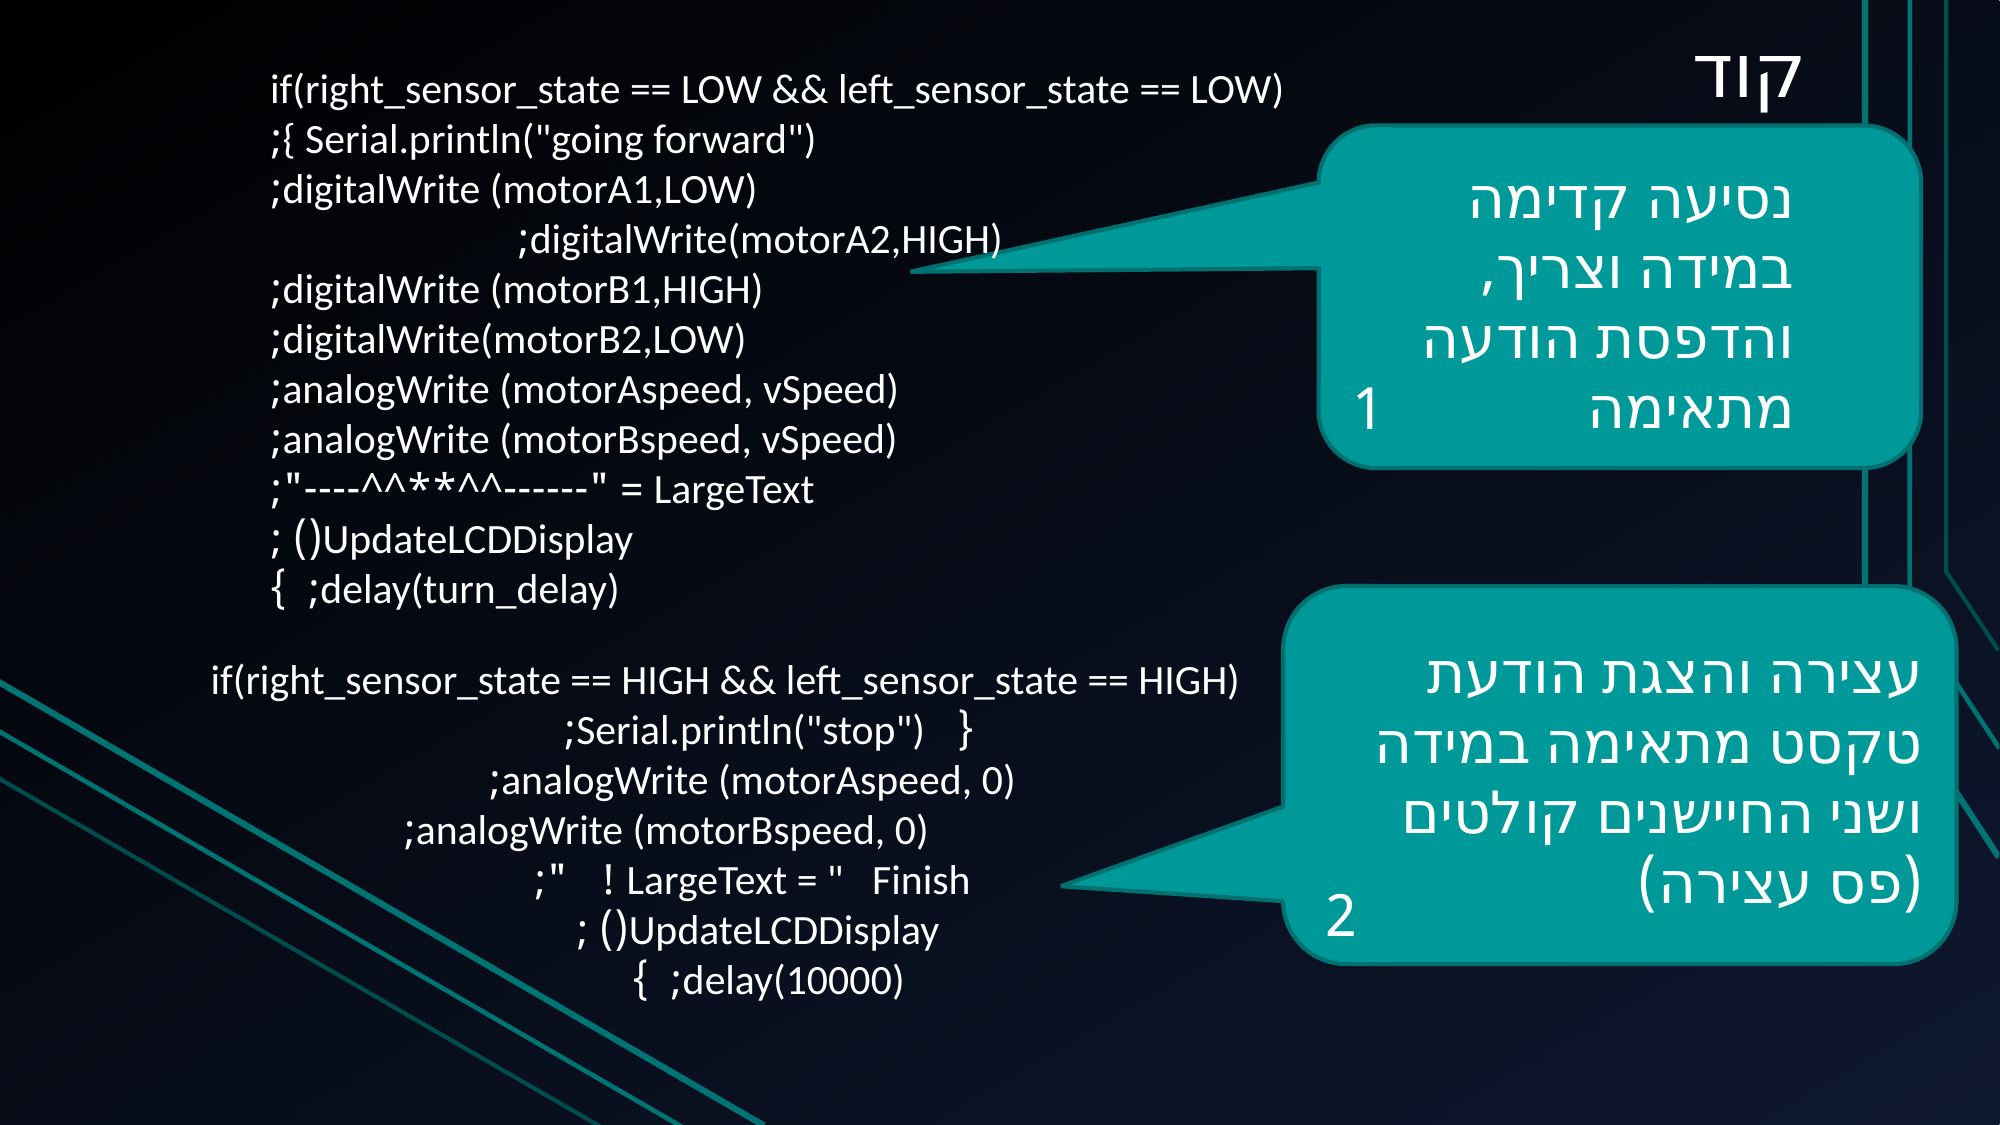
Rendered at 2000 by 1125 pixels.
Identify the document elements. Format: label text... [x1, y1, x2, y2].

text_box if(right_sensor_state == LOW && left_sensor_state == LOW){ Serial.println("going forward"); digitalWrite (motorA1,LOW); digitalWrite(motorA2,HIGH); digitalWrite (motorB1,HIGH); digitalWrite(motorB2,LOW); analogWrite (motorAspeed, vSpeed); analogWrite (motorBspeed, vSpeed); LargeText = "------^^**^^----"; UpdateLCDDisplay() ; delay(turn_delay); } [255, 4, 1343, 645]
text_box 2 [1310, 870, 1373, 956]
text_box נסיעה קדימה במידה וצריך, והדפסת הודעה מתאימה [1337, 153, 1810, 448]
text_box עצירה והצגת הודעת טקסט מתאימה במידה ושני החיישנים קולטים (פס עצירה) [1060, 583, 1959, 967]
text_box if(right_sensor_state == HIGH && left_sensor_state == HIGH) { Serial.println("stop"); analogWrite (motorAspeed, 0); analogWrite (motorBspeed, 0); LargeText = " Finish ! "; UpdateLCDDisplay() ; delay(10000); } [195, 645, 1342, 1011]
text_box [1343, 123, 1924, 471]
text_box 1 [1337, 364, 1399, 449]
title קוד [1200, 0, 1828, 124]
